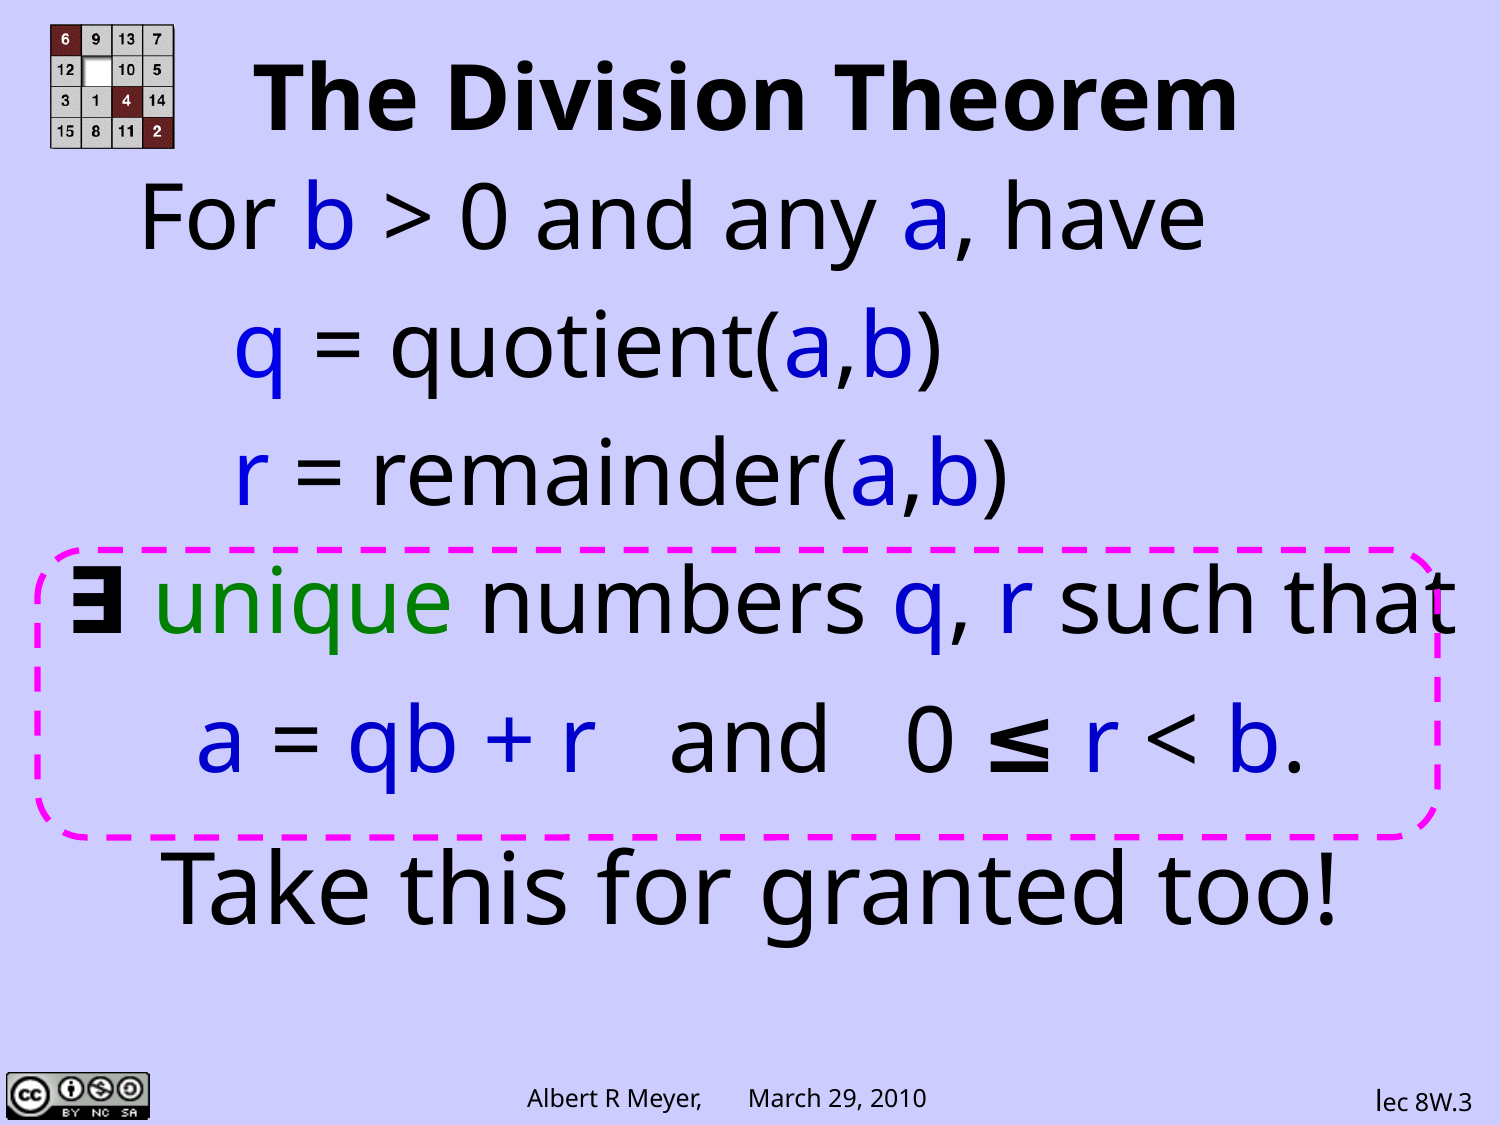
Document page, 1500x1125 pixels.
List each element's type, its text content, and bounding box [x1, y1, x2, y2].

picture [50, 24, 175, 149]
slide_number lec 8W.3 [1274, 1074, 1488, 1125]
title The Division Theorem [237, 0, 1476, 149]
text_box [37, 549, 1438, 838]
picture [6, 1072, 150, 1120]
list For b > 0 and any a, have q = quotient(a,b) r = remainder(a,b) ∃ unique numbers q, r such that a = qb + r and 0 ≤ r < b. Take this for granted too! [26, 149, 1476, 1013]
